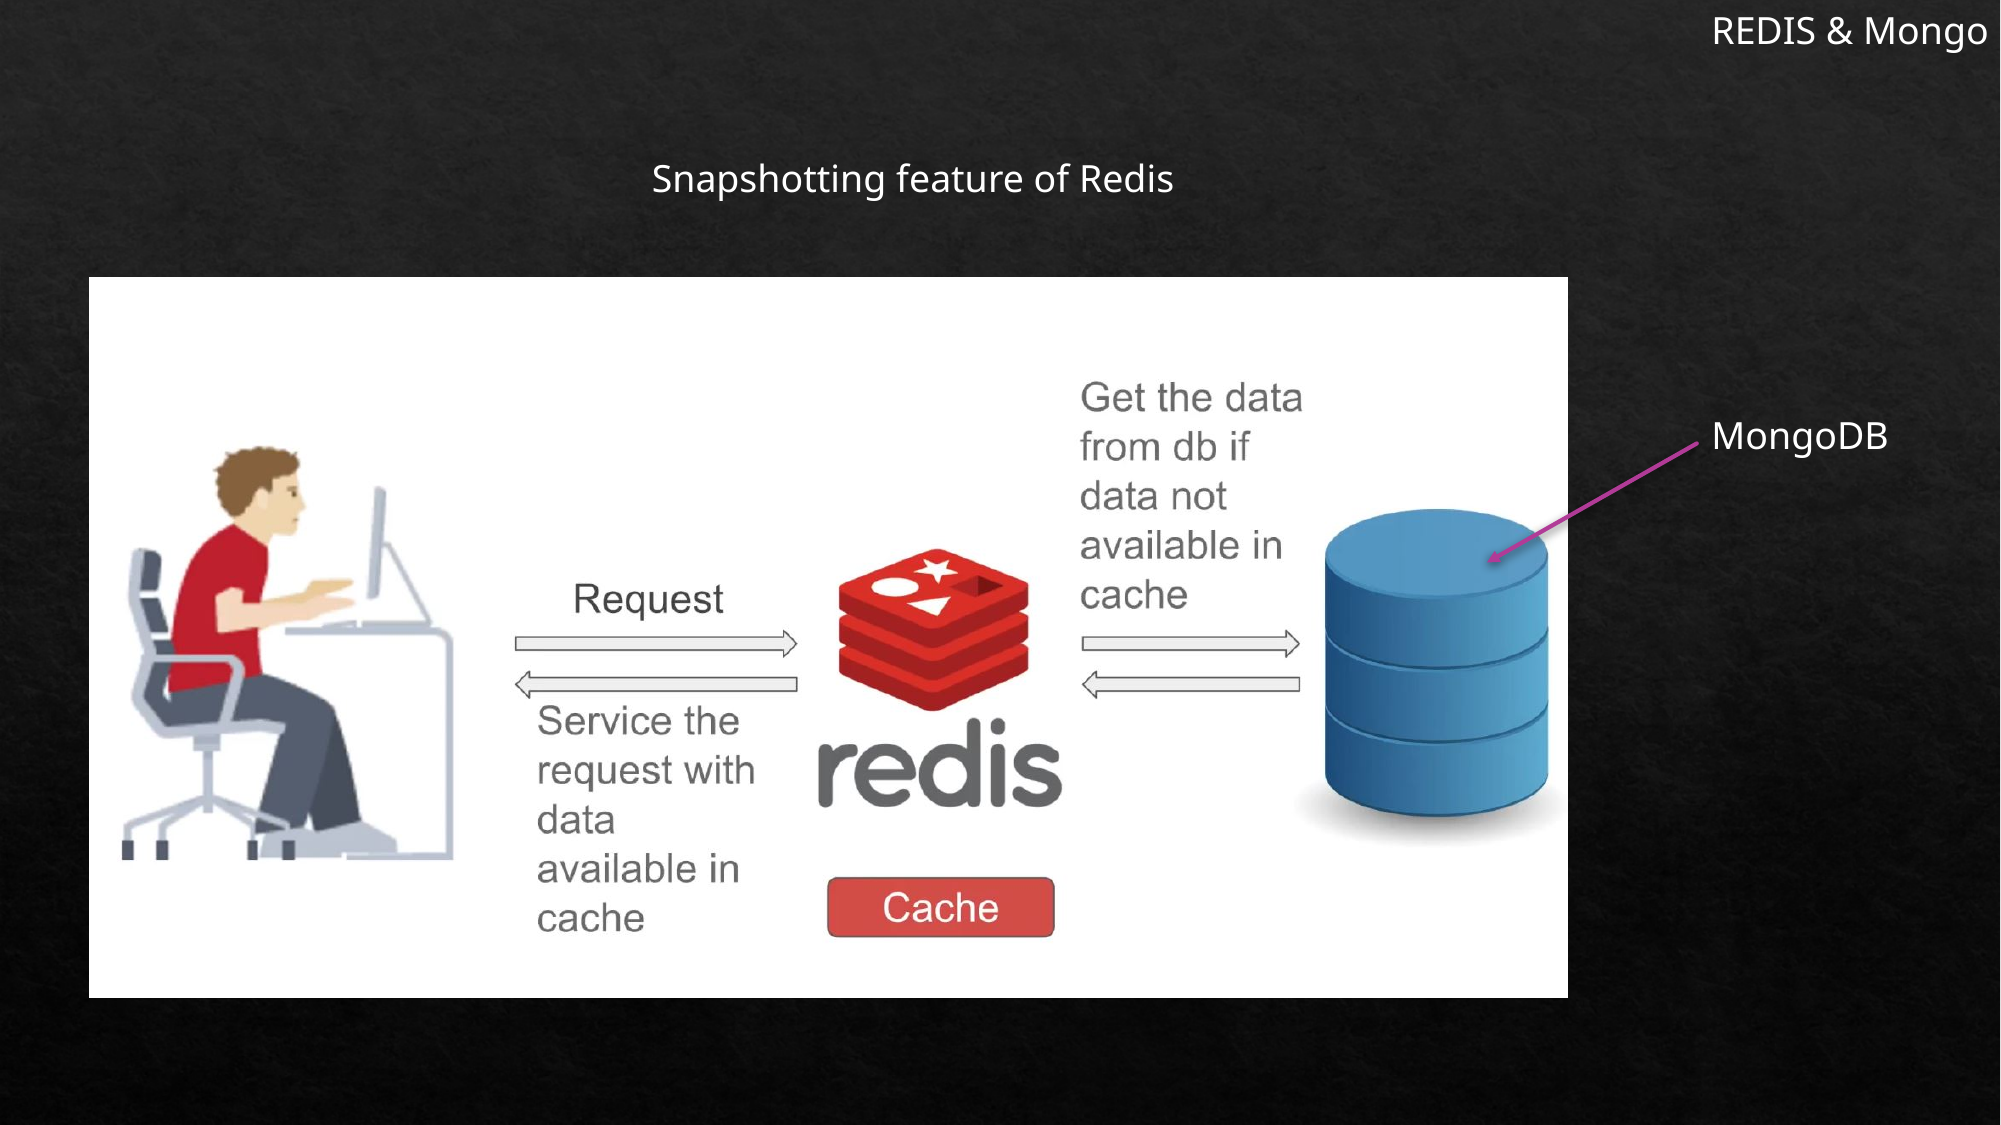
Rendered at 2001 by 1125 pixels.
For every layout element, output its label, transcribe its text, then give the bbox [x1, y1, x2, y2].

text_box MongoDB [1696, 404, 1907, 464]
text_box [1486, 443, 1697, 563]
text_box Snapshotting feature of Redis [637, 147, 1217, 207]
picture [88, 276, 1569, 998]
text_box REDIS & Mongo [1696, 0, 2000, 60]
